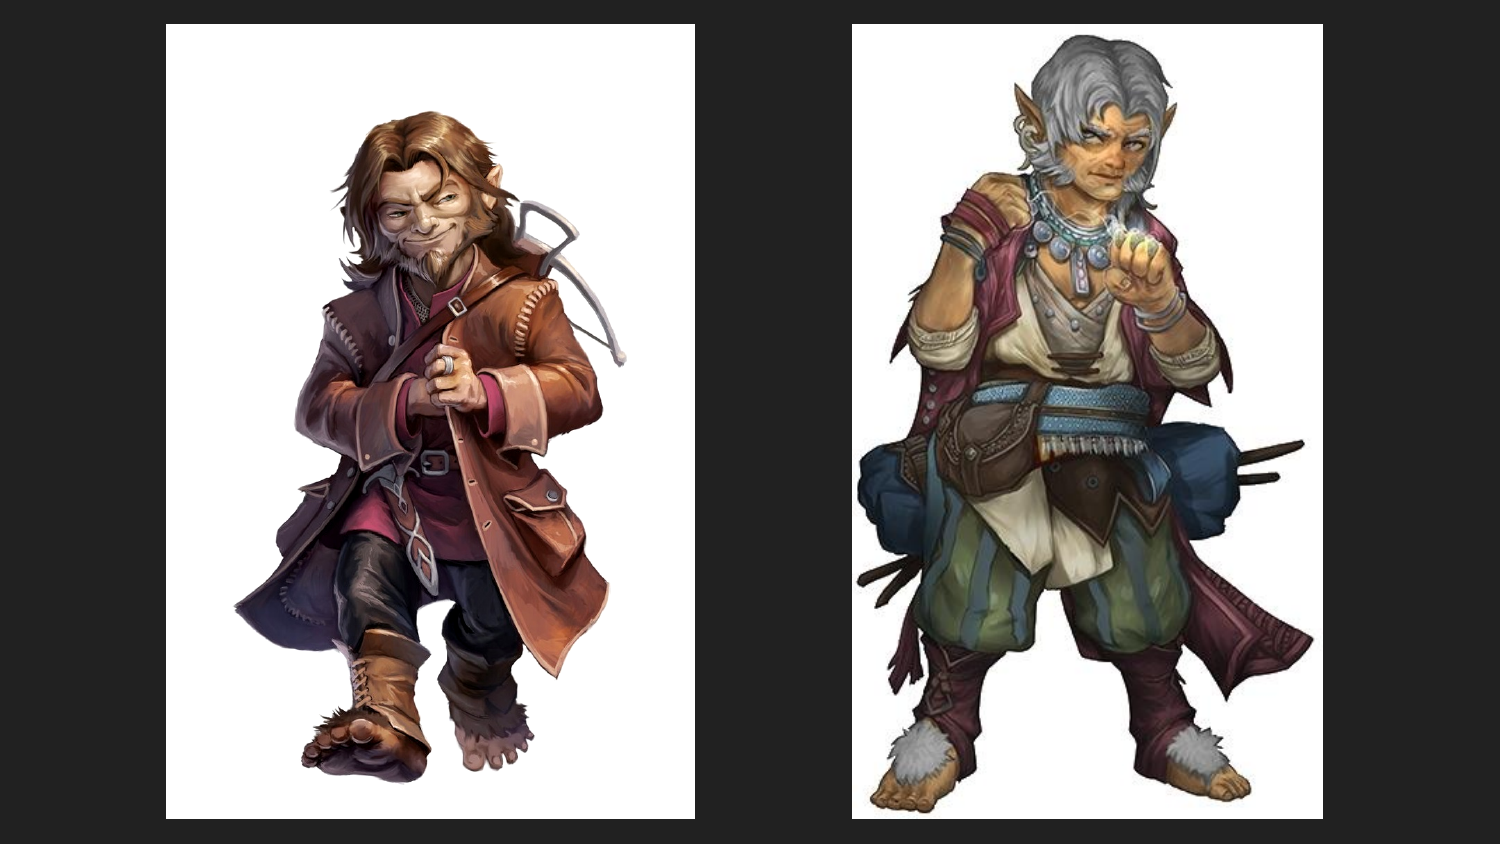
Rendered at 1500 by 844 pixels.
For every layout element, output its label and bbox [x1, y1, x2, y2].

picture [852, 24, 1323, 819]
picture [166, 24, 696, 819]
